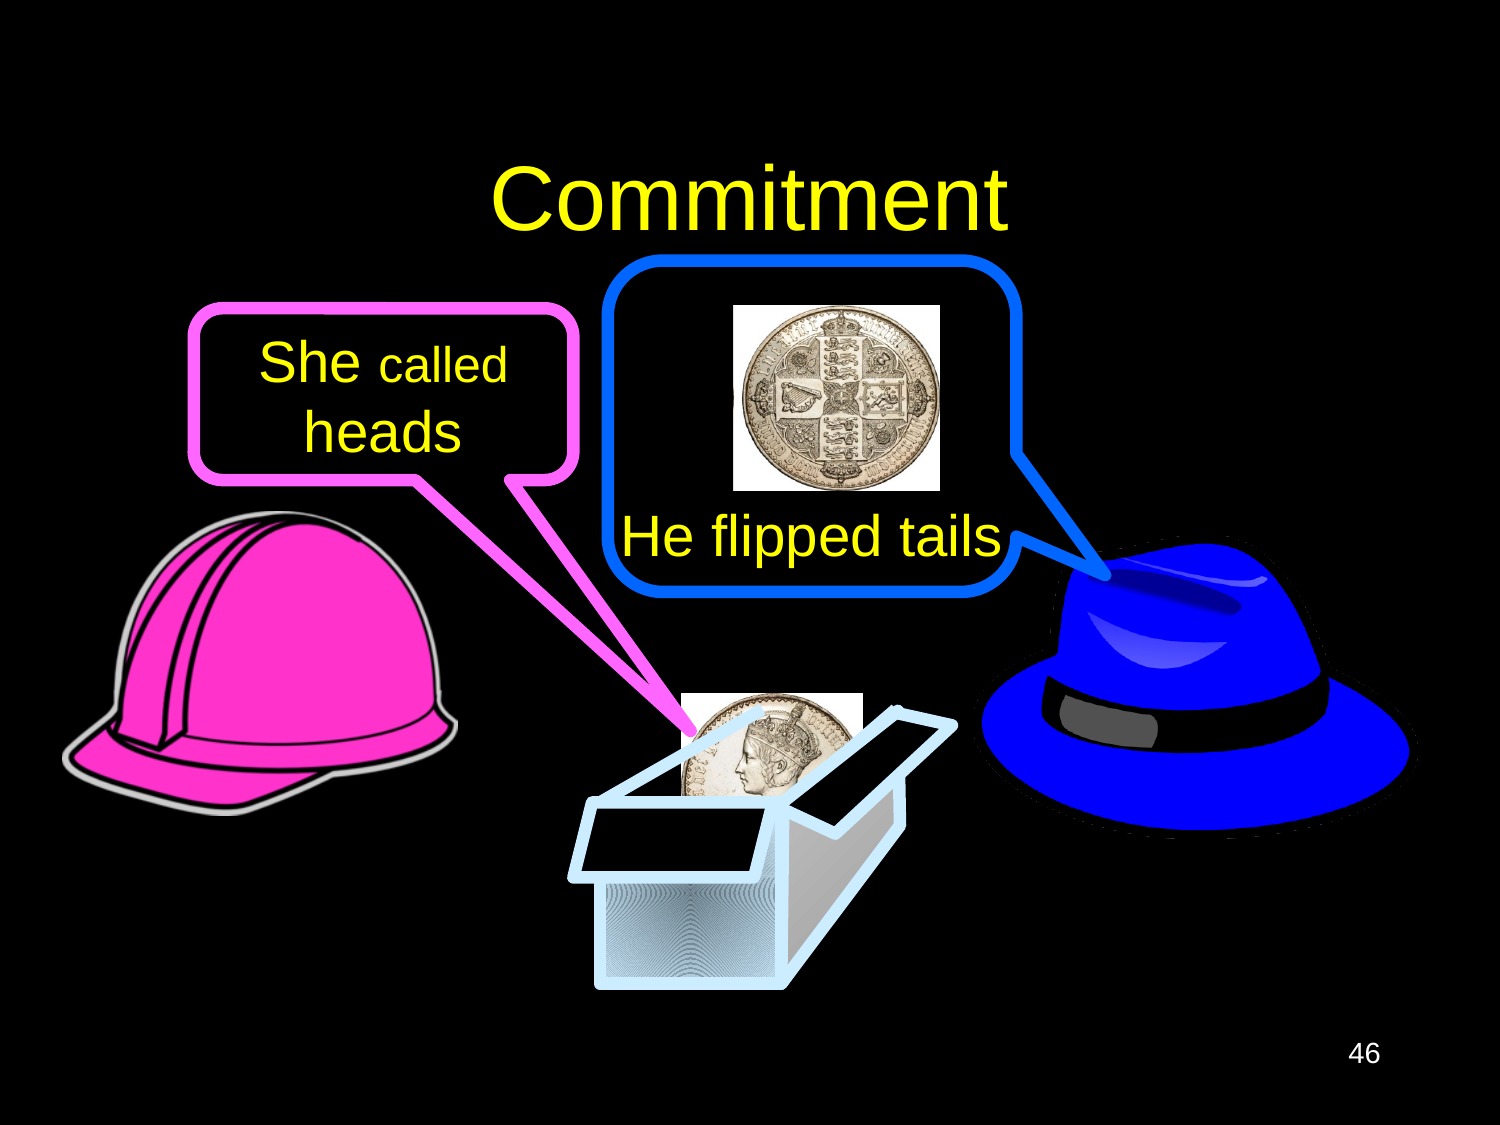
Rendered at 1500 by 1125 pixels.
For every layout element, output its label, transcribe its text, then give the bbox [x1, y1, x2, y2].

picture [972, 534, 1419, 839]
picture [61, 511, 458, 816]
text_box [680, 692, 1058, 878]
text_box She called heads [193, 308, 472, 532]
text_box She called heads [546, 600, 673, 707]
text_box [573, 709, 953, 984]
slide_number 46 [1083, 1026, 1397, 1103]
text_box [477, 260, 1017, 593]
title Commitment [112, 99, 1388, 288]
